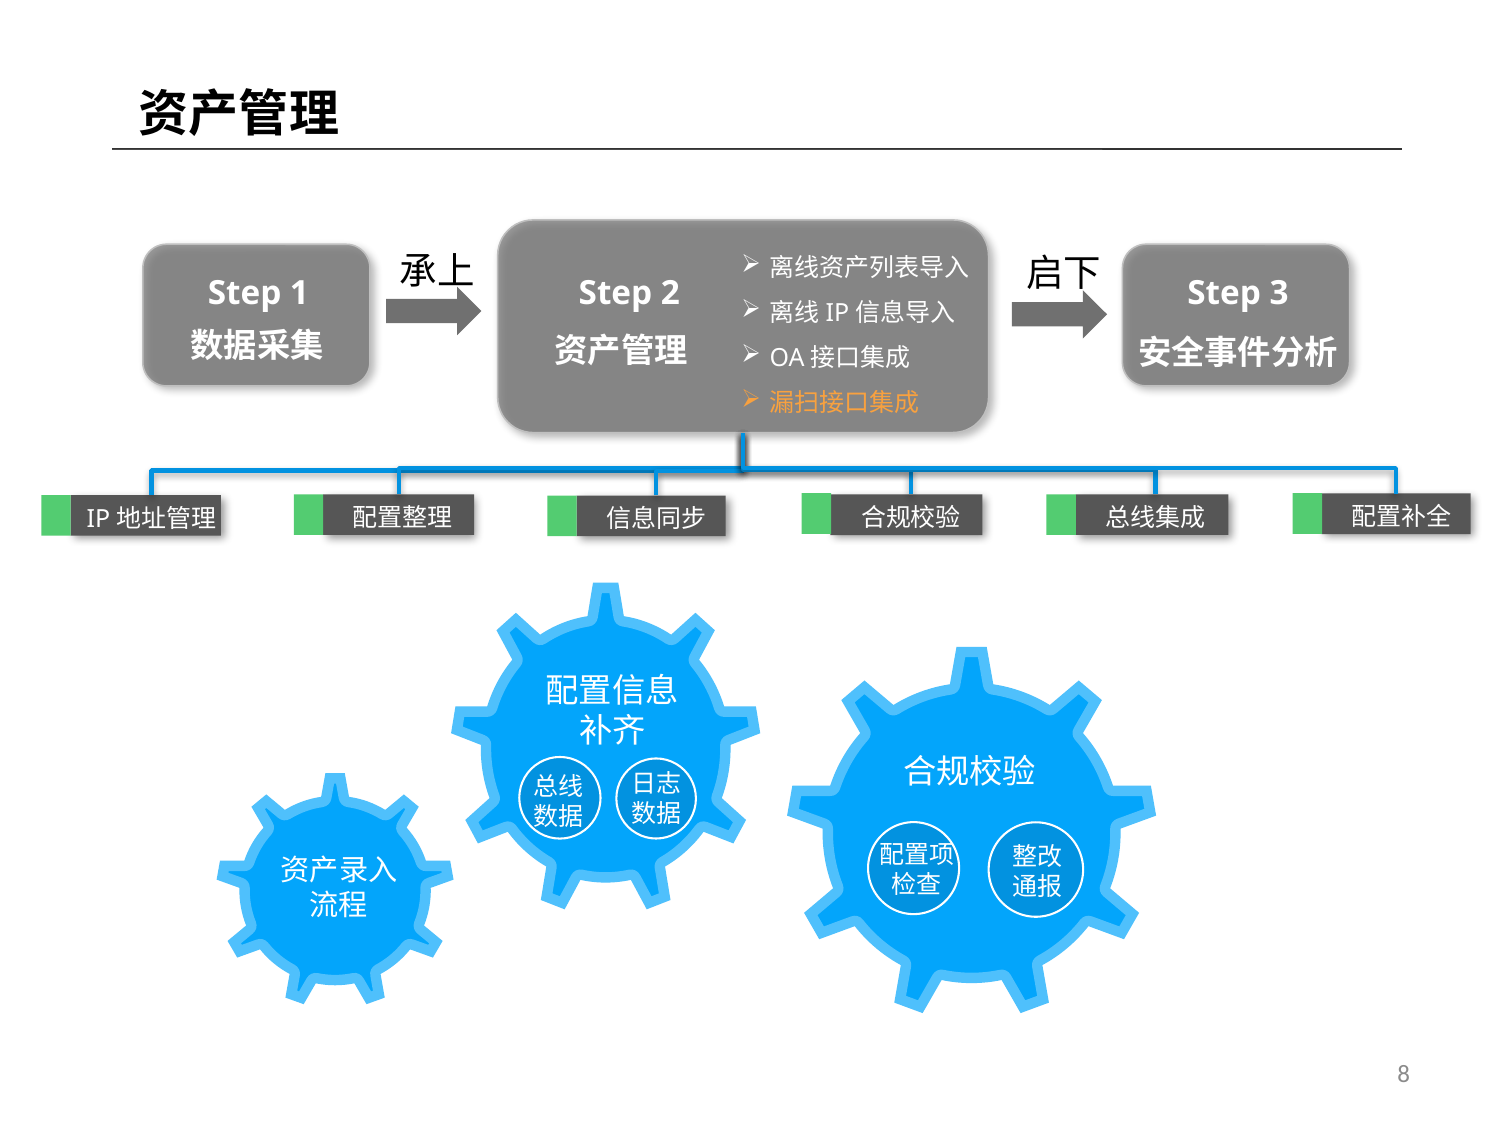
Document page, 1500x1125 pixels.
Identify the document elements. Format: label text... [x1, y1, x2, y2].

text_box [868, 842, 876, 895]
text_box [988, 847, 994, 892]
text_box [41, 219, 1471, 540]
text_box [629, 828, 683, 839]
text_box 日志数据 [626, 767, 687, 828]
text_box [536, 831, 584, 839]
text_box [451, 582, 761, 910]
text_box 总线数据 [530, 770, 588, 831]
text_box [216, 773, 454, 1005]
text_box [687, 773, 696, 824]
text_box 资产管理 [123, 73, 1010, 149]
text_box 配置信息补齐 [541, 669, 683, 750]
text_box 资产录入流程 [270, 851, 408, 922]
text_box [631, 758, 681, 767]
text_box [519, 756, 601, 828]
text_box 合规校验 [856, 750, 1084, 791]
text_box [999, 822, 1073, 840]
text_box [879, 899, 948, 915]
text_box [787, 646, 1157, 1014]
text_box [879, 822, 949, 838]
text_box 整改 通报 [994, 840, 1081, 901]
text_box [616, 772, 626, 825]
text_box [1000, 901, 1072, 917]
slide_number 8 [1074, 1042, 1425, 1103]
text_box 配置项检查 [876, 838, 957, 899]
